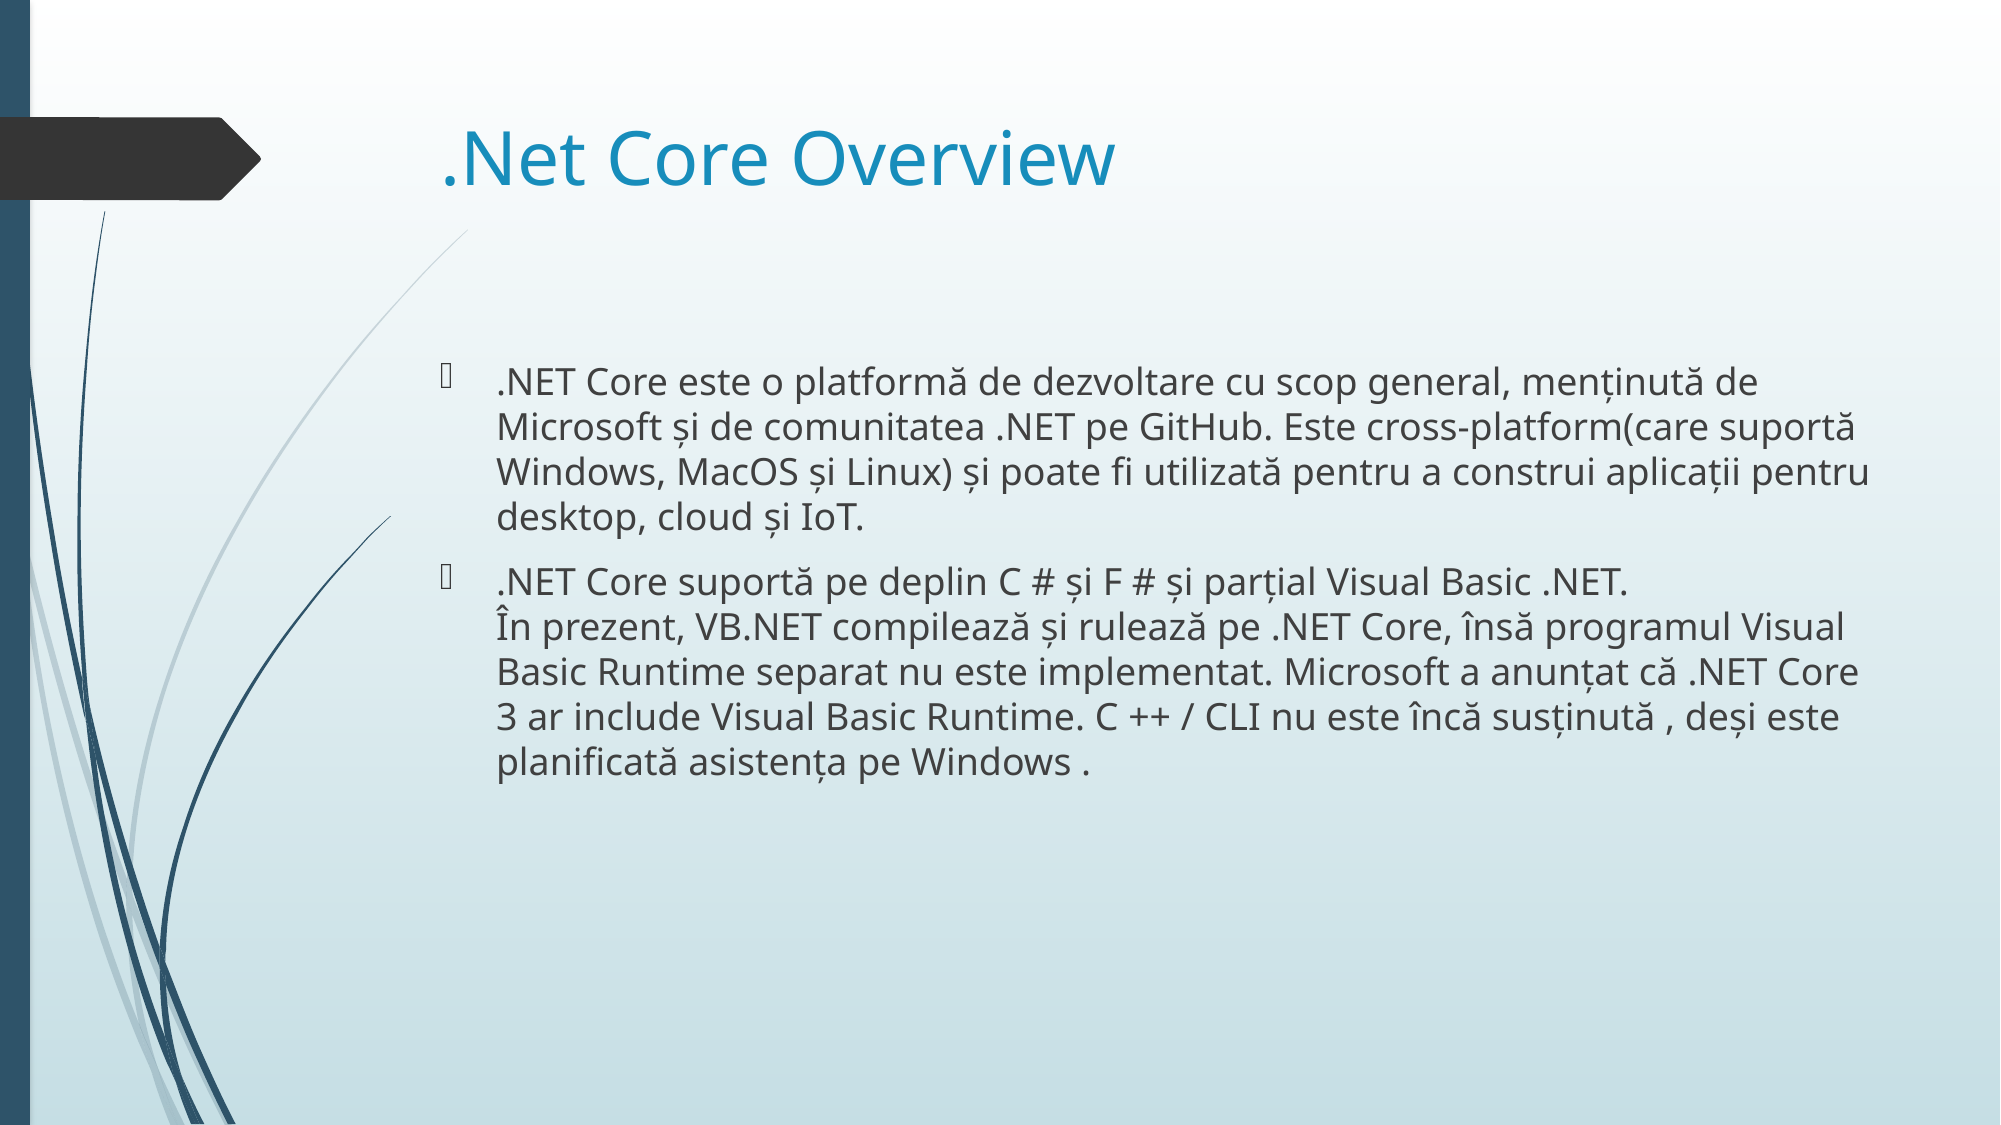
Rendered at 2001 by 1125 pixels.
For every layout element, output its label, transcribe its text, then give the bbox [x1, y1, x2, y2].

title .Net Core Overview [425, 102, 1888, 313]
list .NET Core este o platformă de dezvoltare cu scop general, menținută de Microsoft și de comunitatea .NET pe GitHub. Este cross-platform(care suportă Windows, MacOS și Linux) și poate fi utilizată pentru a construi aplicații pentru desktop, cloud și IoT. .NET Core suportă pe deplin C # și F # și parțial Visual Basic .NET. În prezent, VB.NET compilează și rulează pe .NET Core, însă programul Visual Basic Runtime separat nu este implementat. Microsoft a anunțat că .NET Core 3 ar include Visual Basic Runtime. C ++ / CLI nu este încă susținută , deși este planificată asistența pe Windows . [424, 350, 1888, 970]
